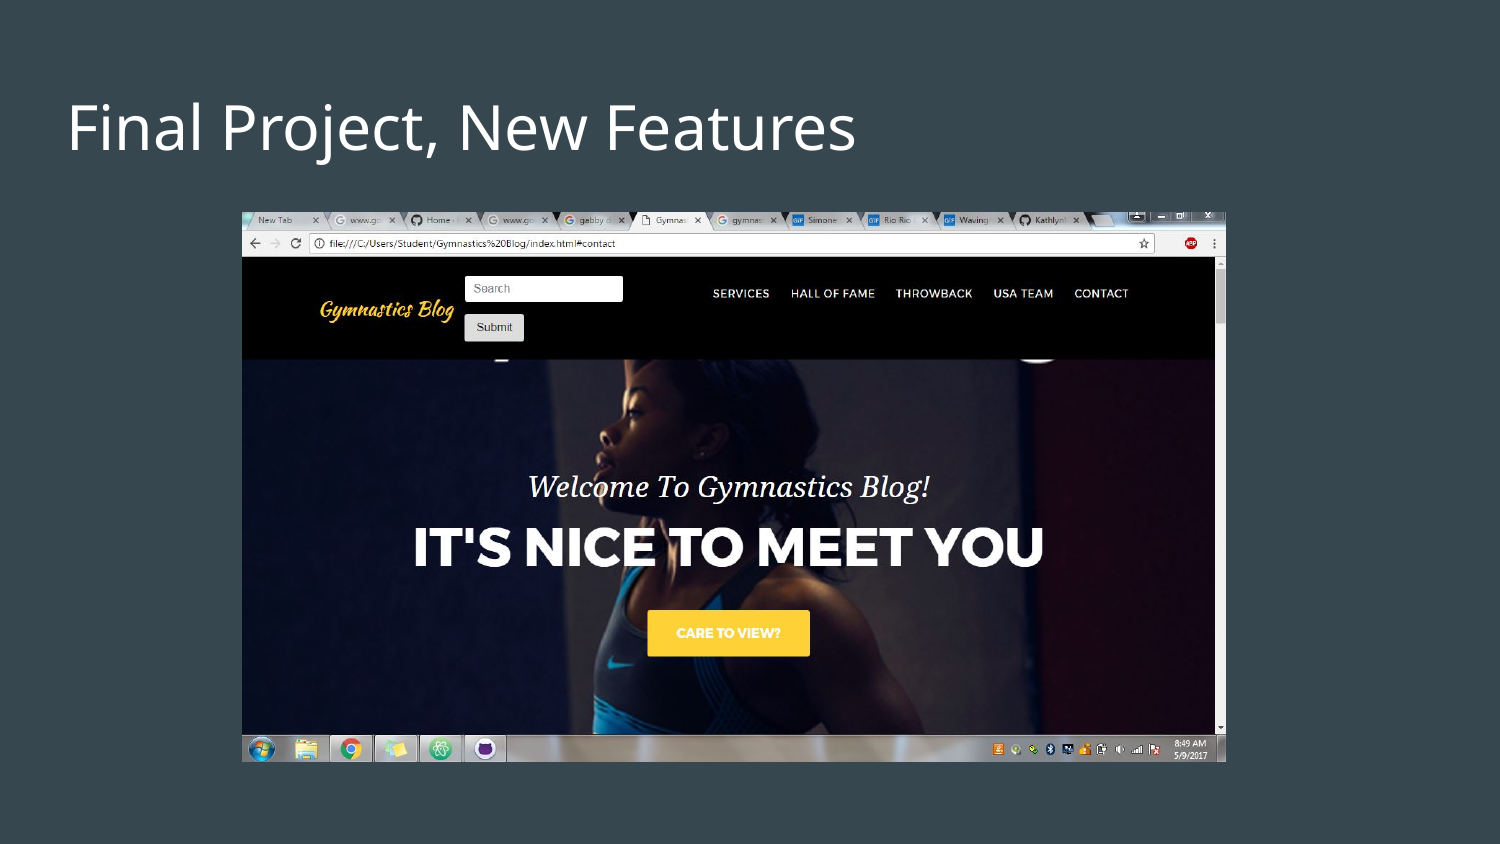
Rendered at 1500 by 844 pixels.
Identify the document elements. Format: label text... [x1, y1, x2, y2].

title Final Project, New Features [51, 72, 1449, 167]
picture [242, 212, 1226, 763]
